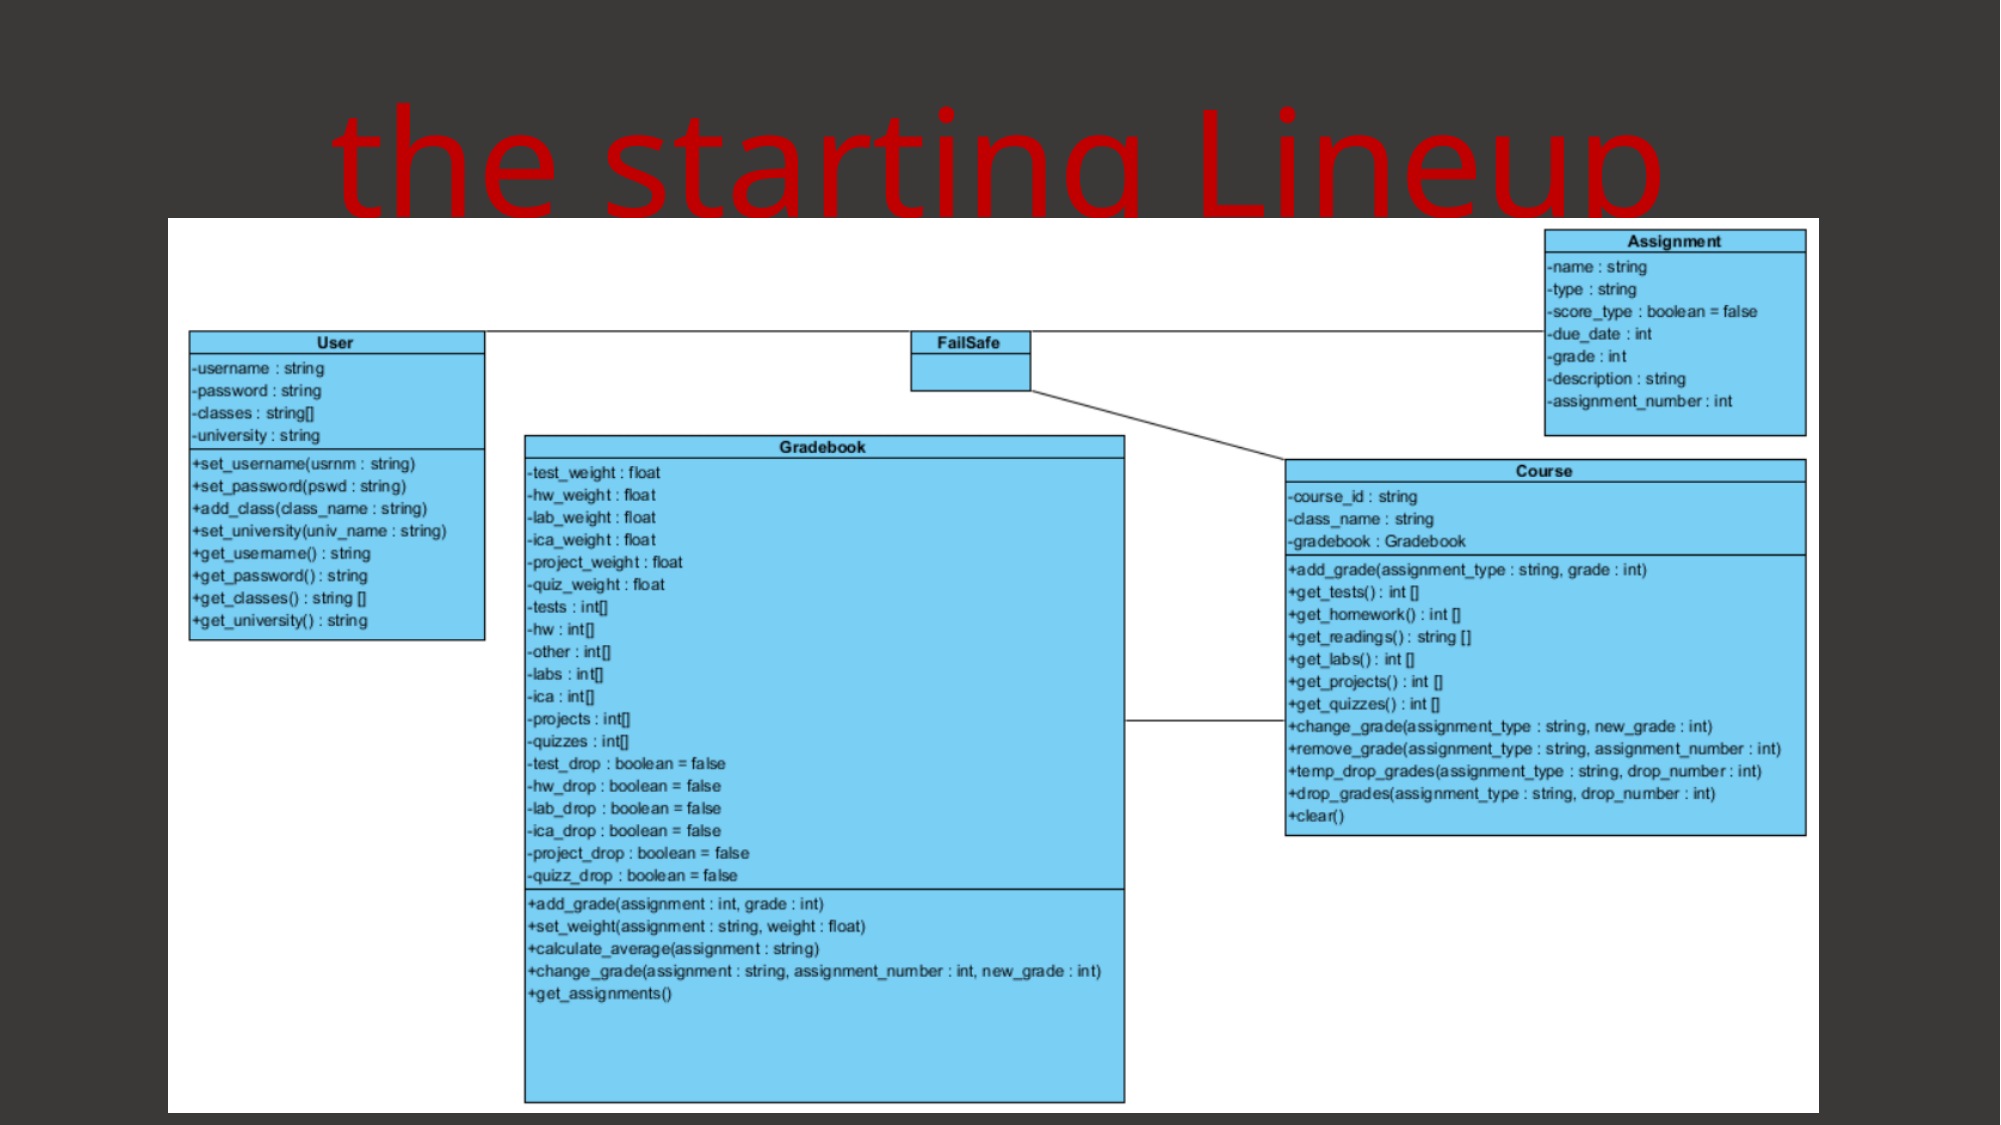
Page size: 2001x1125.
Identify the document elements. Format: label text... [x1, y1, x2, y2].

title the starting Lineup [137, 59, 1863, 278]
picture [168, 218, 1819, 1113]
